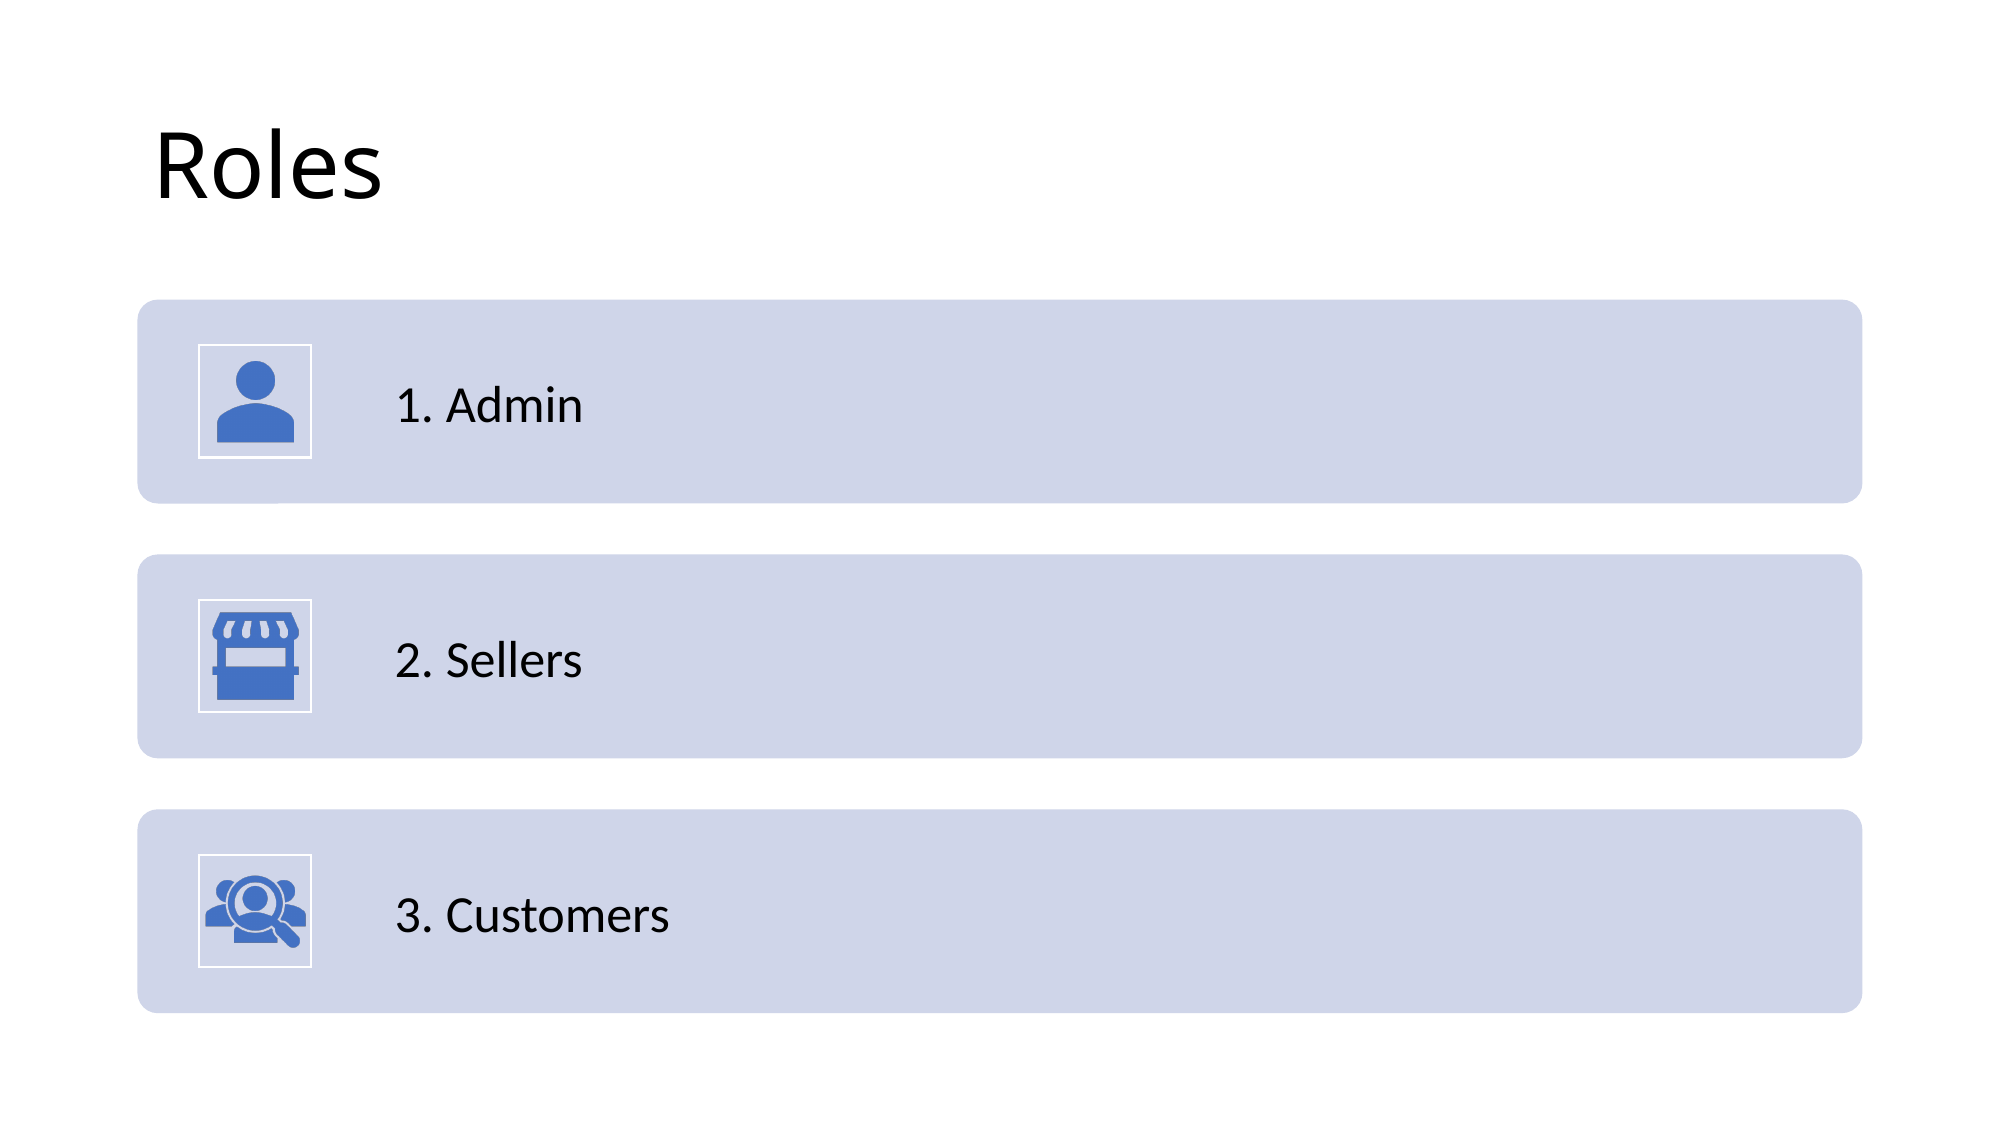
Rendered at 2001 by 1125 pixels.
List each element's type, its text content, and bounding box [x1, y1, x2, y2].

title Roles [137, 59, 1863, 278]
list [137, 299, 1863, 1014]
